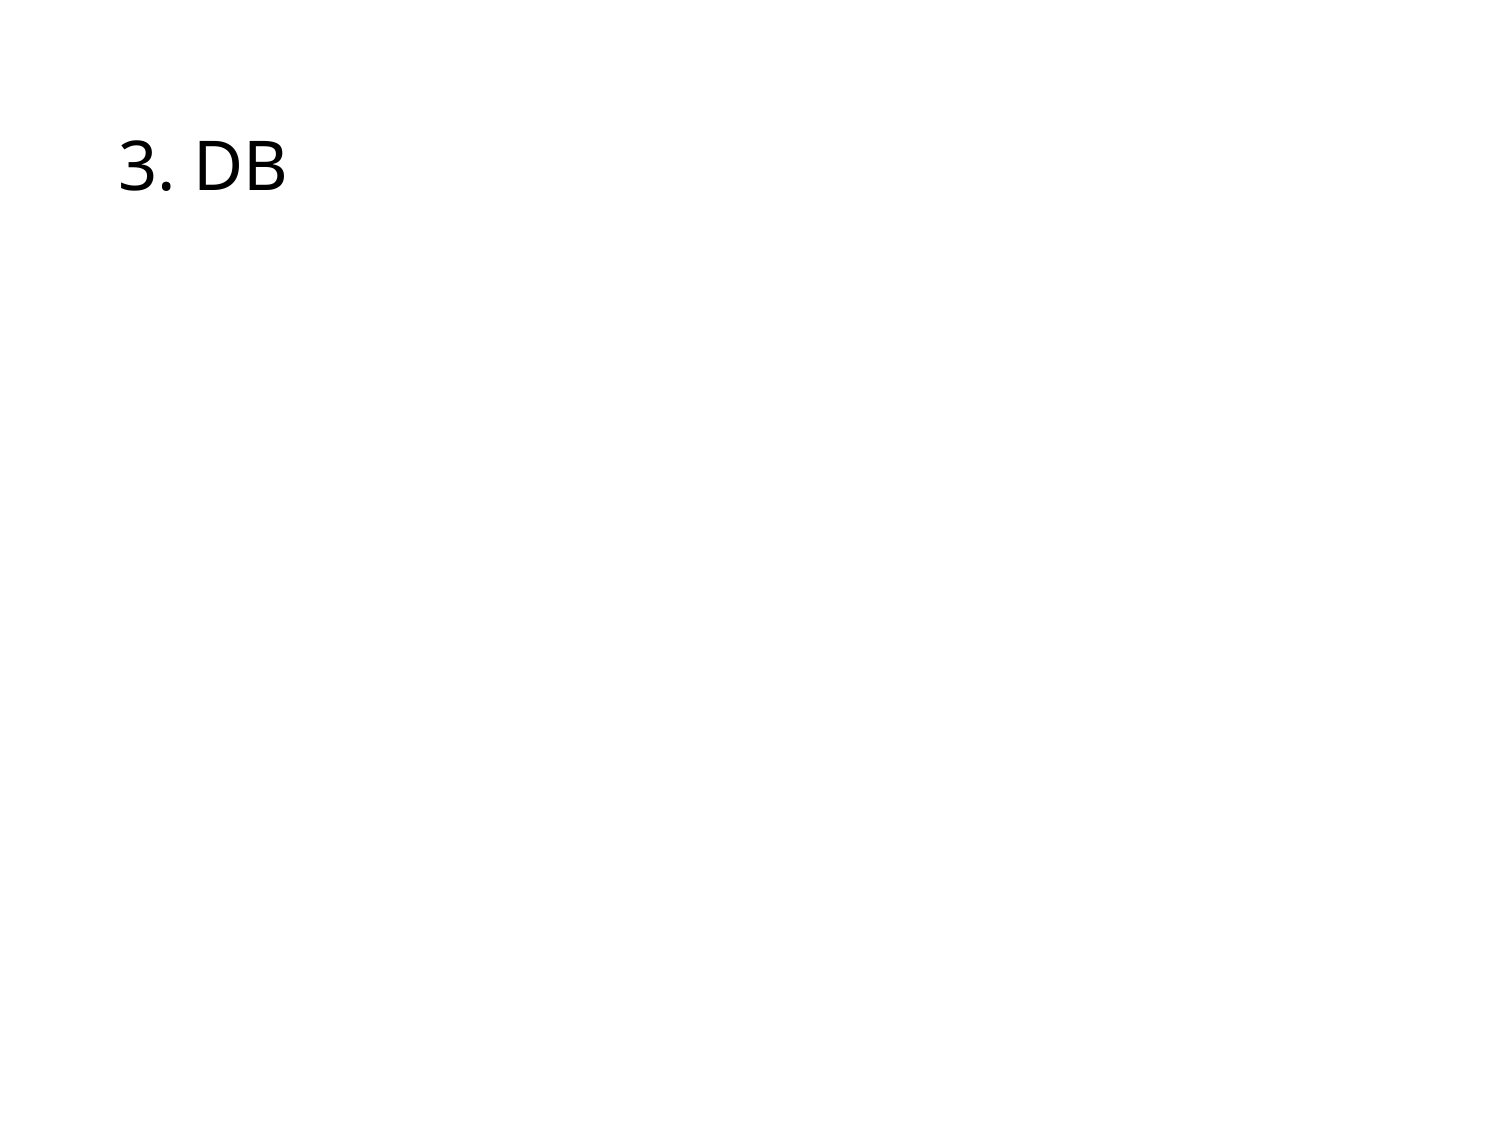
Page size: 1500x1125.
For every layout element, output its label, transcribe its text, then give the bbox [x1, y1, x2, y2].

title 3. DB [103, 59, 1397, 278]
